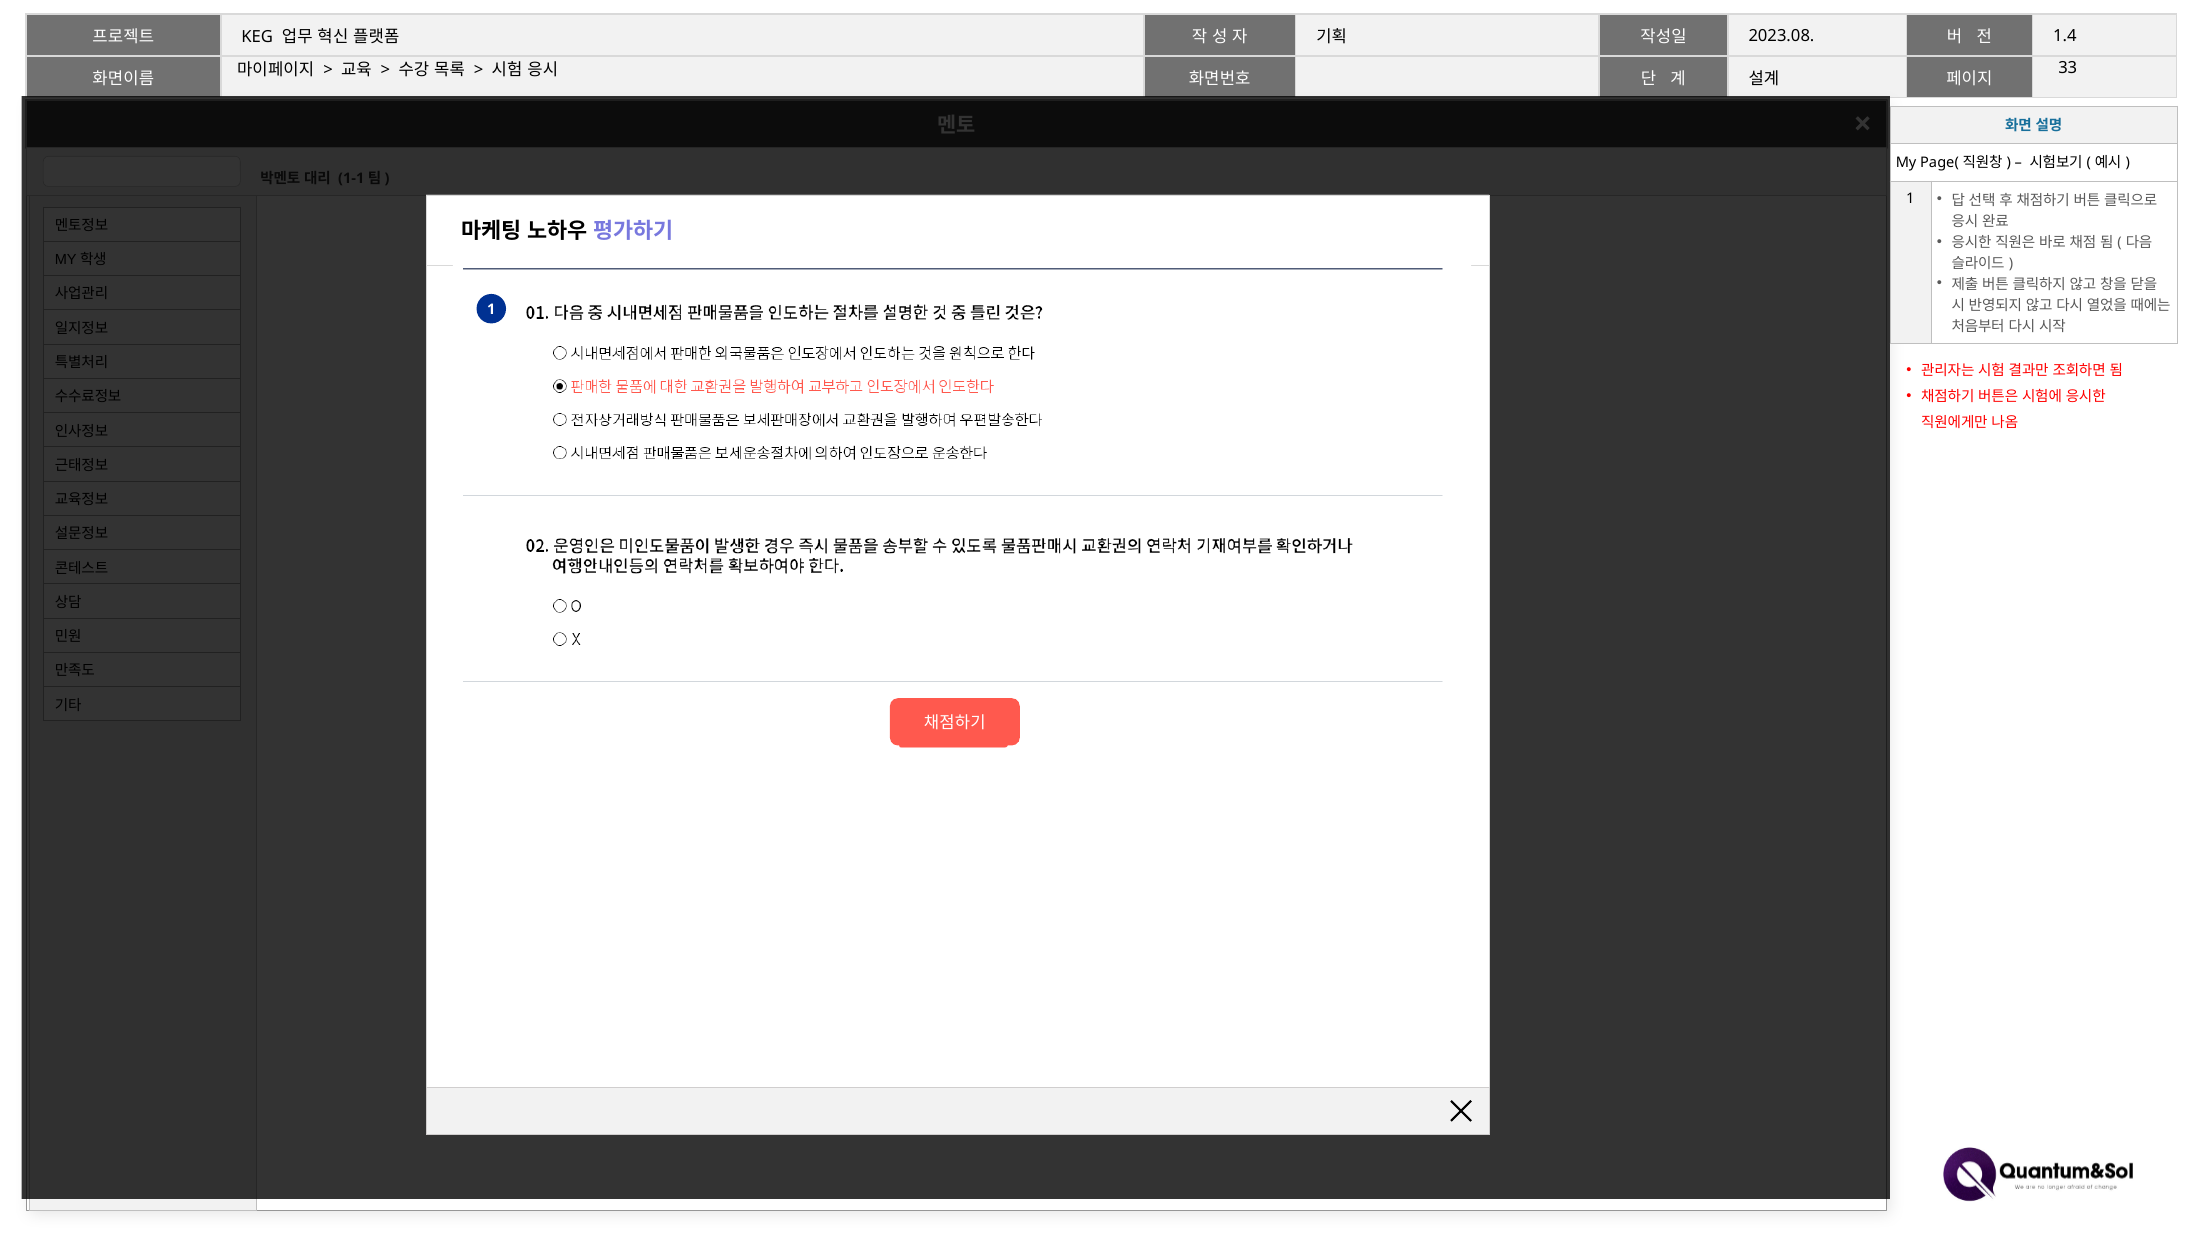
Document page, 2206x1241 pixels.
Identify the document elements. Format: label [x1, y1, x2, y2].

table_cell [1891, 144, 2177, 181]
table_cell [1891, 182, 1931, 343]
table_cell [1932, 182, 2177, 343]
slide_number [2043, 56, 2152, 80]
picture [1941, 1146, 2137, 1202]
table_header [1891, 107, 2177, 143]
picture [452, 254, 1472, 758]
title [220, 56, 1034, 81]
text_box [21, 96, 1890, 1199]
text_box [1891, 344, 2164, 438]
